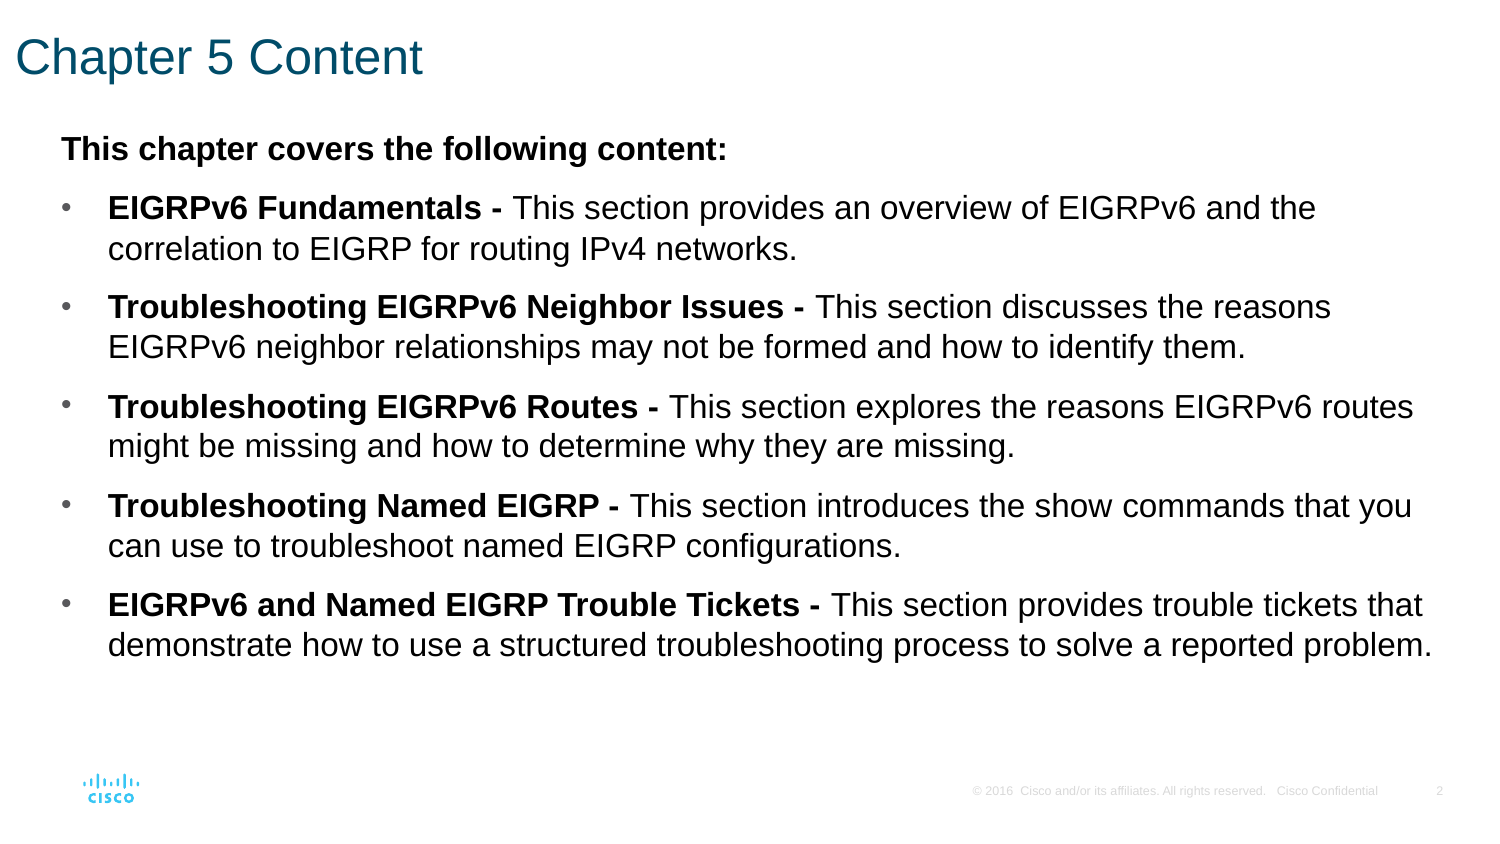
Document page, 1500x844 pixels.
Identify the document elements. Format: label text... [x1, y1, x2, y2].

list This chapter covers the following content: EIGRPv6 Fundamentals - This section provides an overview of EIGRPv6 and the correlation to EIGRP for routing IPv4 networks. Troubleshooting EIGRPv6 Neighbor Issues - This section discusses the reasons EIGRPv6 neighbor relationships may not be formed and how to identify them. Troubleshooting EIGRPv6 Routes - This section explores the reasons EIGRPv6 routes might be missing and how to determine why they are missing. Troubleshooting Named EIGRP - This section introduces the show commands that you can use to troubleshoot named EIGRP configurations. EIGRPv6 and Named EIGRP Trouble Tickets - This section provides trouble tickets that demonstrate how to use a structured troubleshooting process to solve a reported problem. [46, 120, 1459, 758]
title Chapter 5 Content [0, 0, 1369, 121]
